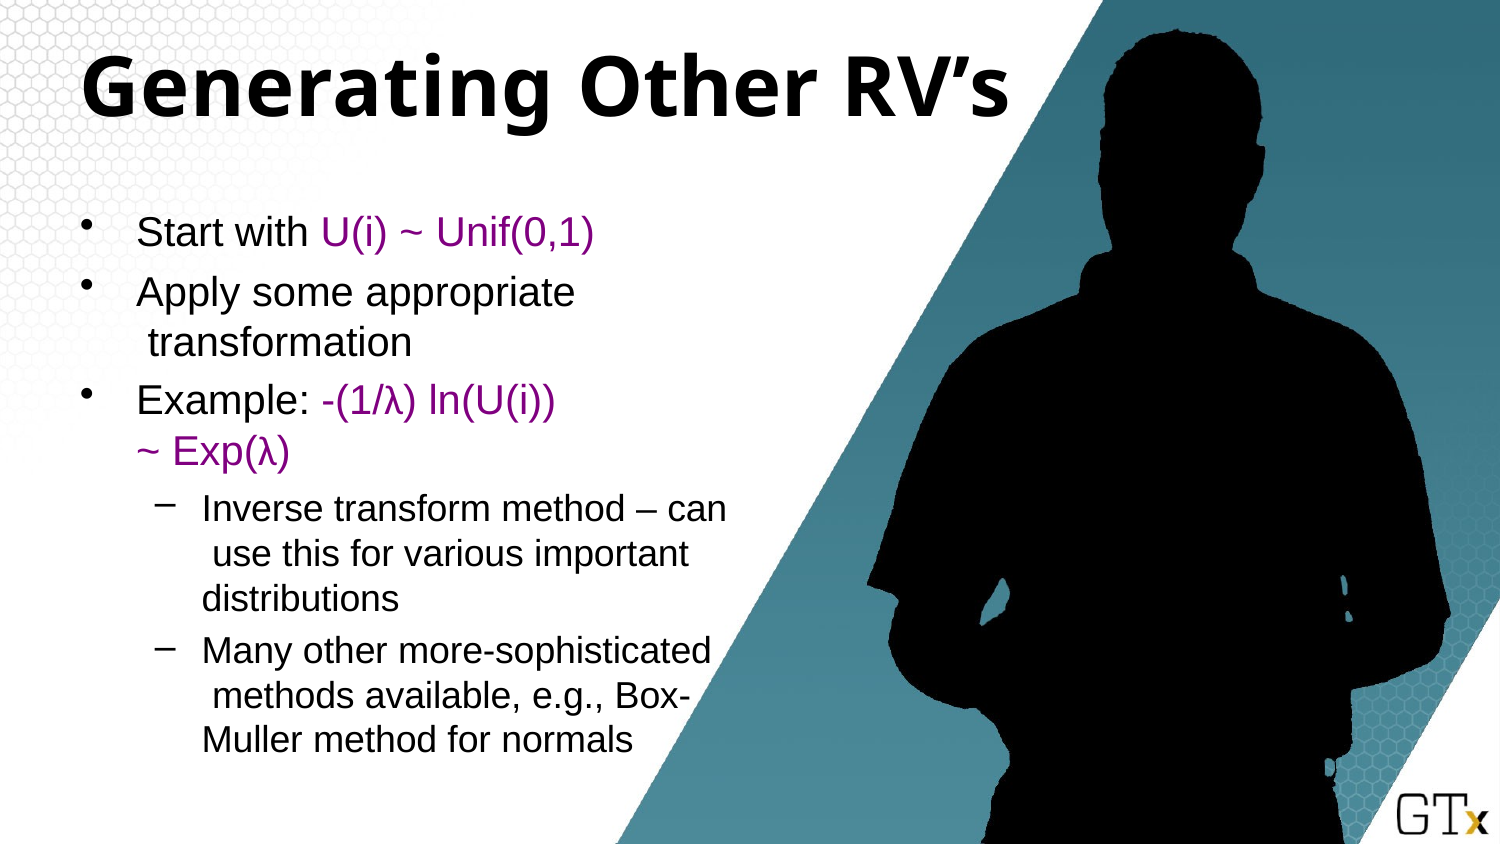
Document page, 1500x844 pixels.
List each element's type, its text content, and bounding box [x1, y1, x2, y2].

title Generating Other RV’s [77, 30, 1023, 174]
picture [0, 0, 1500, 844]
text_box Start with U(i) ~ Unif(0,1) Apply some appropriate transformation Example: -(1/λ) ln(U(i)) ~ Exp(λ) Inverse transform method – can use this for various important distributions Many other more-sophisticated methods available, e.g., Box- Muller method for normals [77, 191, 733, 762]
